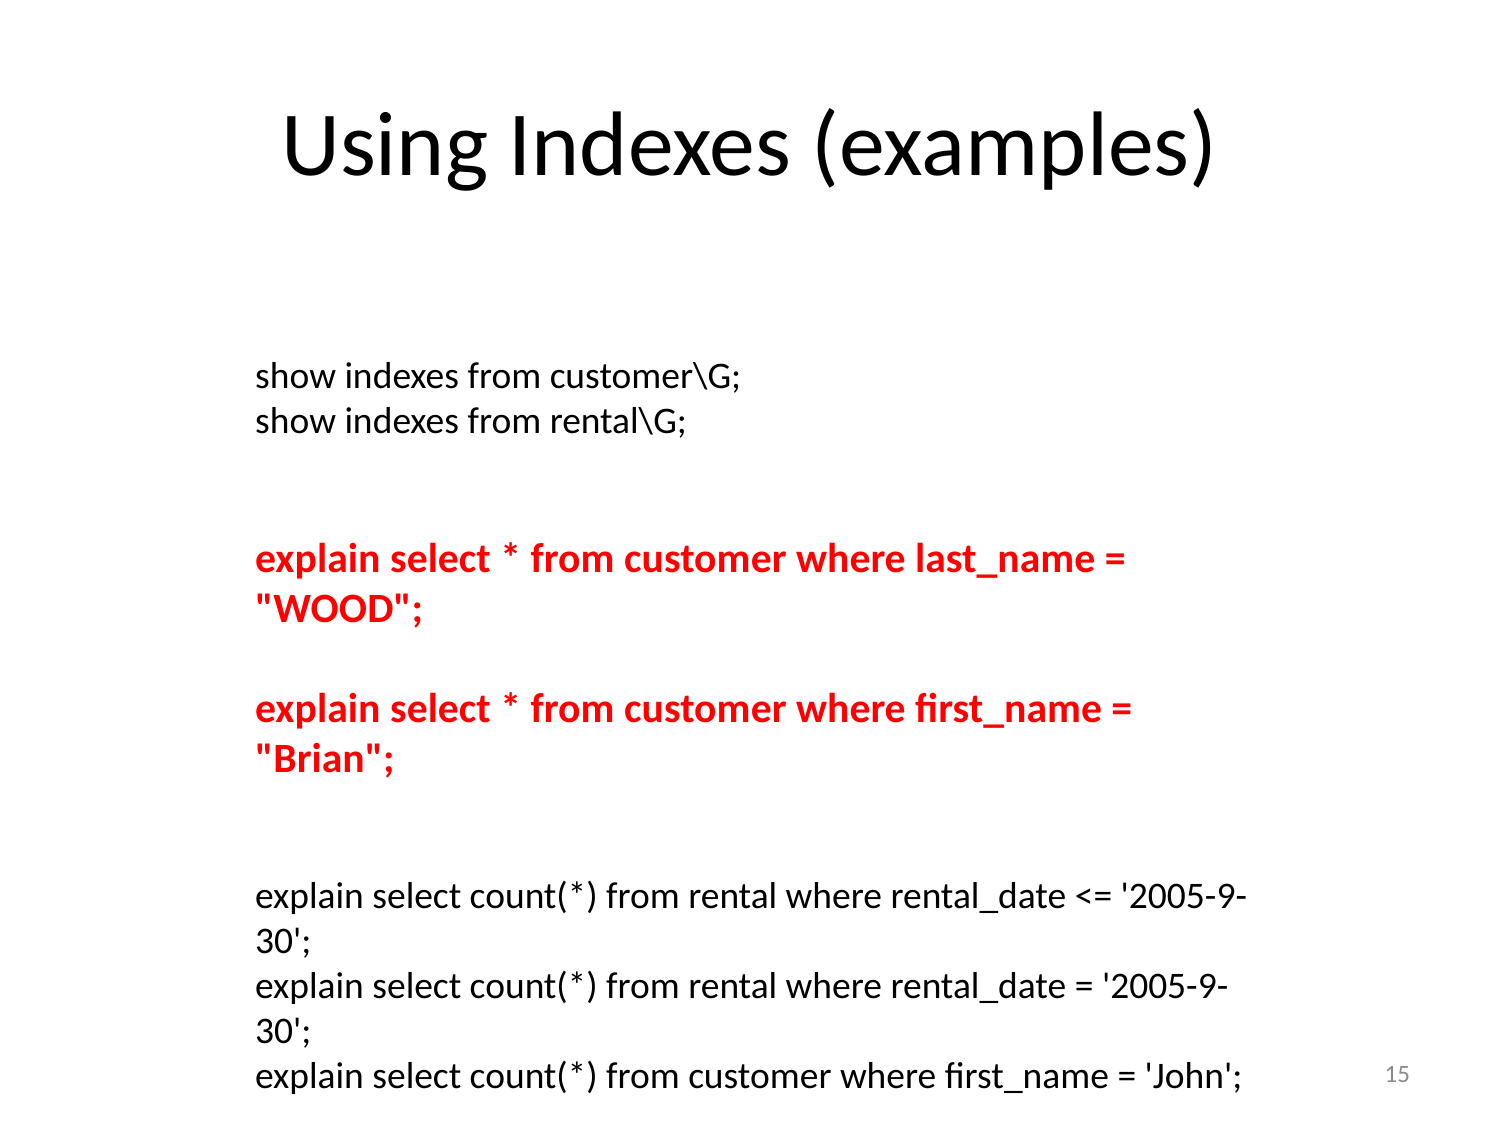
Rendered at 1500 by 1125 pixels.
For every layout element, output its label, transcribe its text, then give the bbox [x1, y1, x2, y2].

title Using Indexes (examples) [75, 45, 1425, 233]
text_box show indexes from customer\G; show indexes from rental\G; explain select * from customer where last_name = "WOOD"; explain select * from customer where first_name = "Brian"; explain select count(*) from rental where rental_date <= '2005-9-30'; explain select count(*) from rental where rental_date = '2005-9-30'; explain select count(*) from customer where first_name = 'John'; [240, 343, 1288, 1125]
slide_number 15 [1288, 1042, 1425, 1103]
